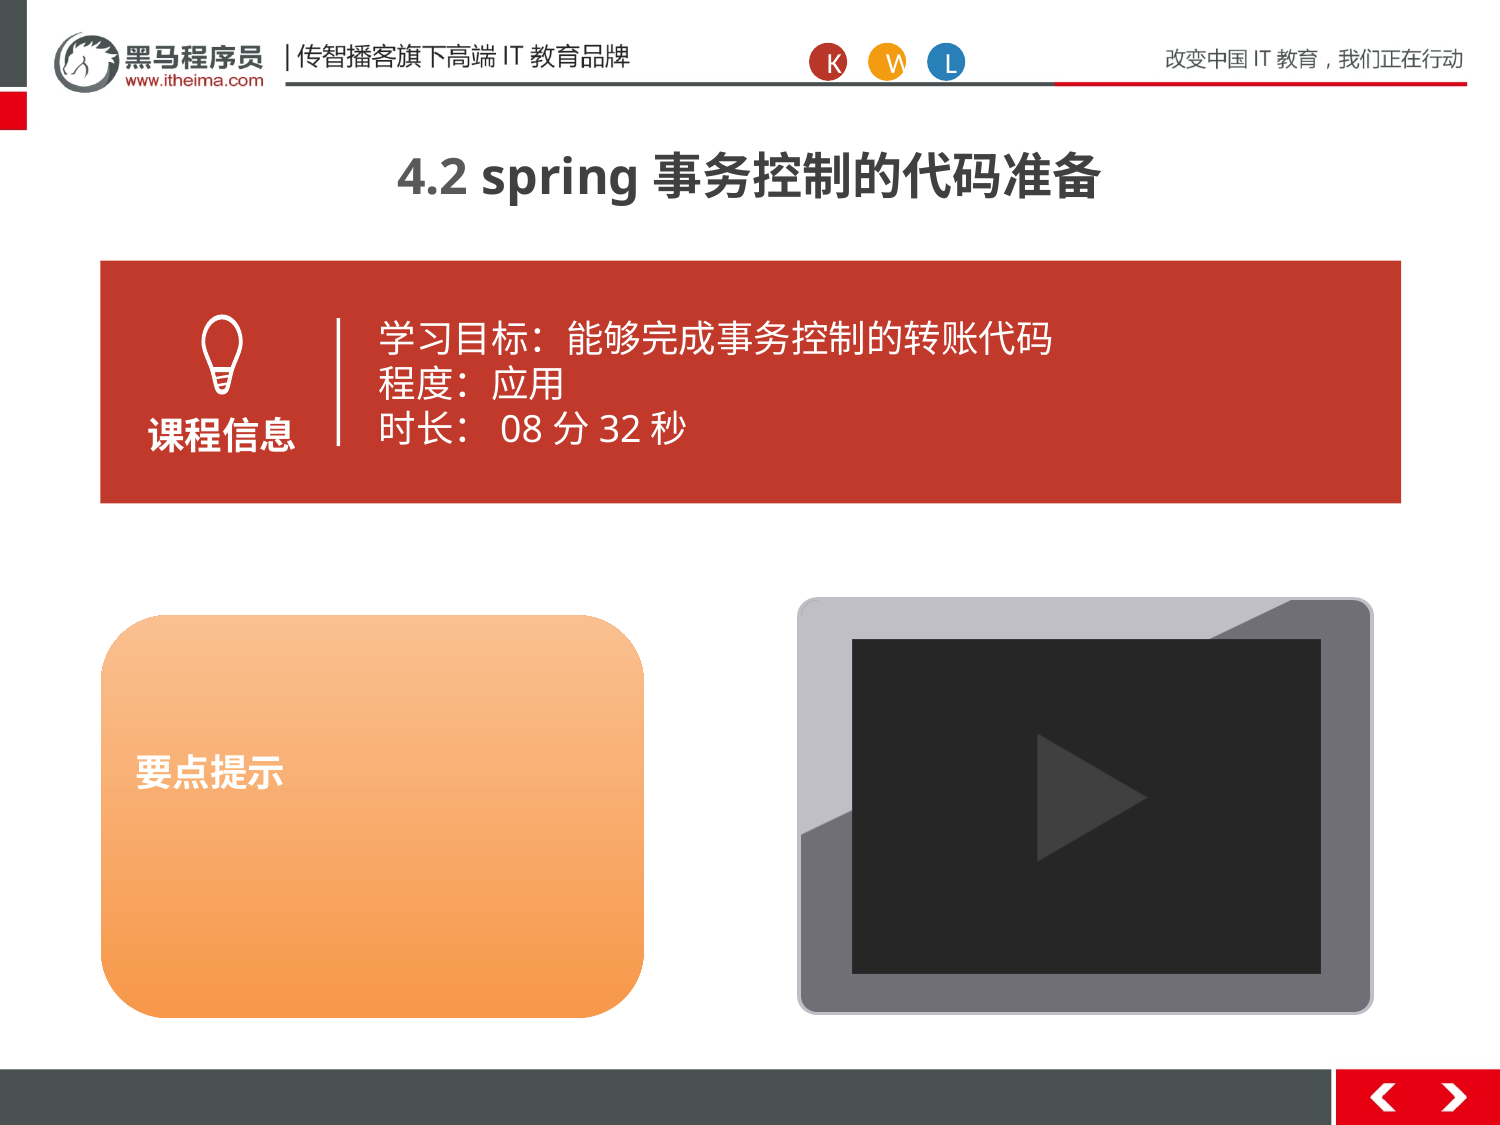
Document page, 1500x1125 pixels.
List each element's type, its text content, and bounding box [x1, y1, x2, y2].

picture [0, 0, 1500, 137]
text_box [130, 314, 314, 466]
text_box [335, 316, 342, 448]
picture [0, 209, 1500, 1125]
text_box 学习目标：能够完成事务控制的转账代码 程度：应用 时长：08分32秒 [364, 307, 1258, 458]
text_box L [925, 40, 968, 83]
text_box W [866, 40, 909, 83]
text_box K [806, 40, 850, 83]
text_box [98, 258, 1403, 505]
text_box 4.2 spring事务控制的代码准备 [0, 137, 1500, 209]
text_box 要点提示 [100, 615, 644, 1019]
